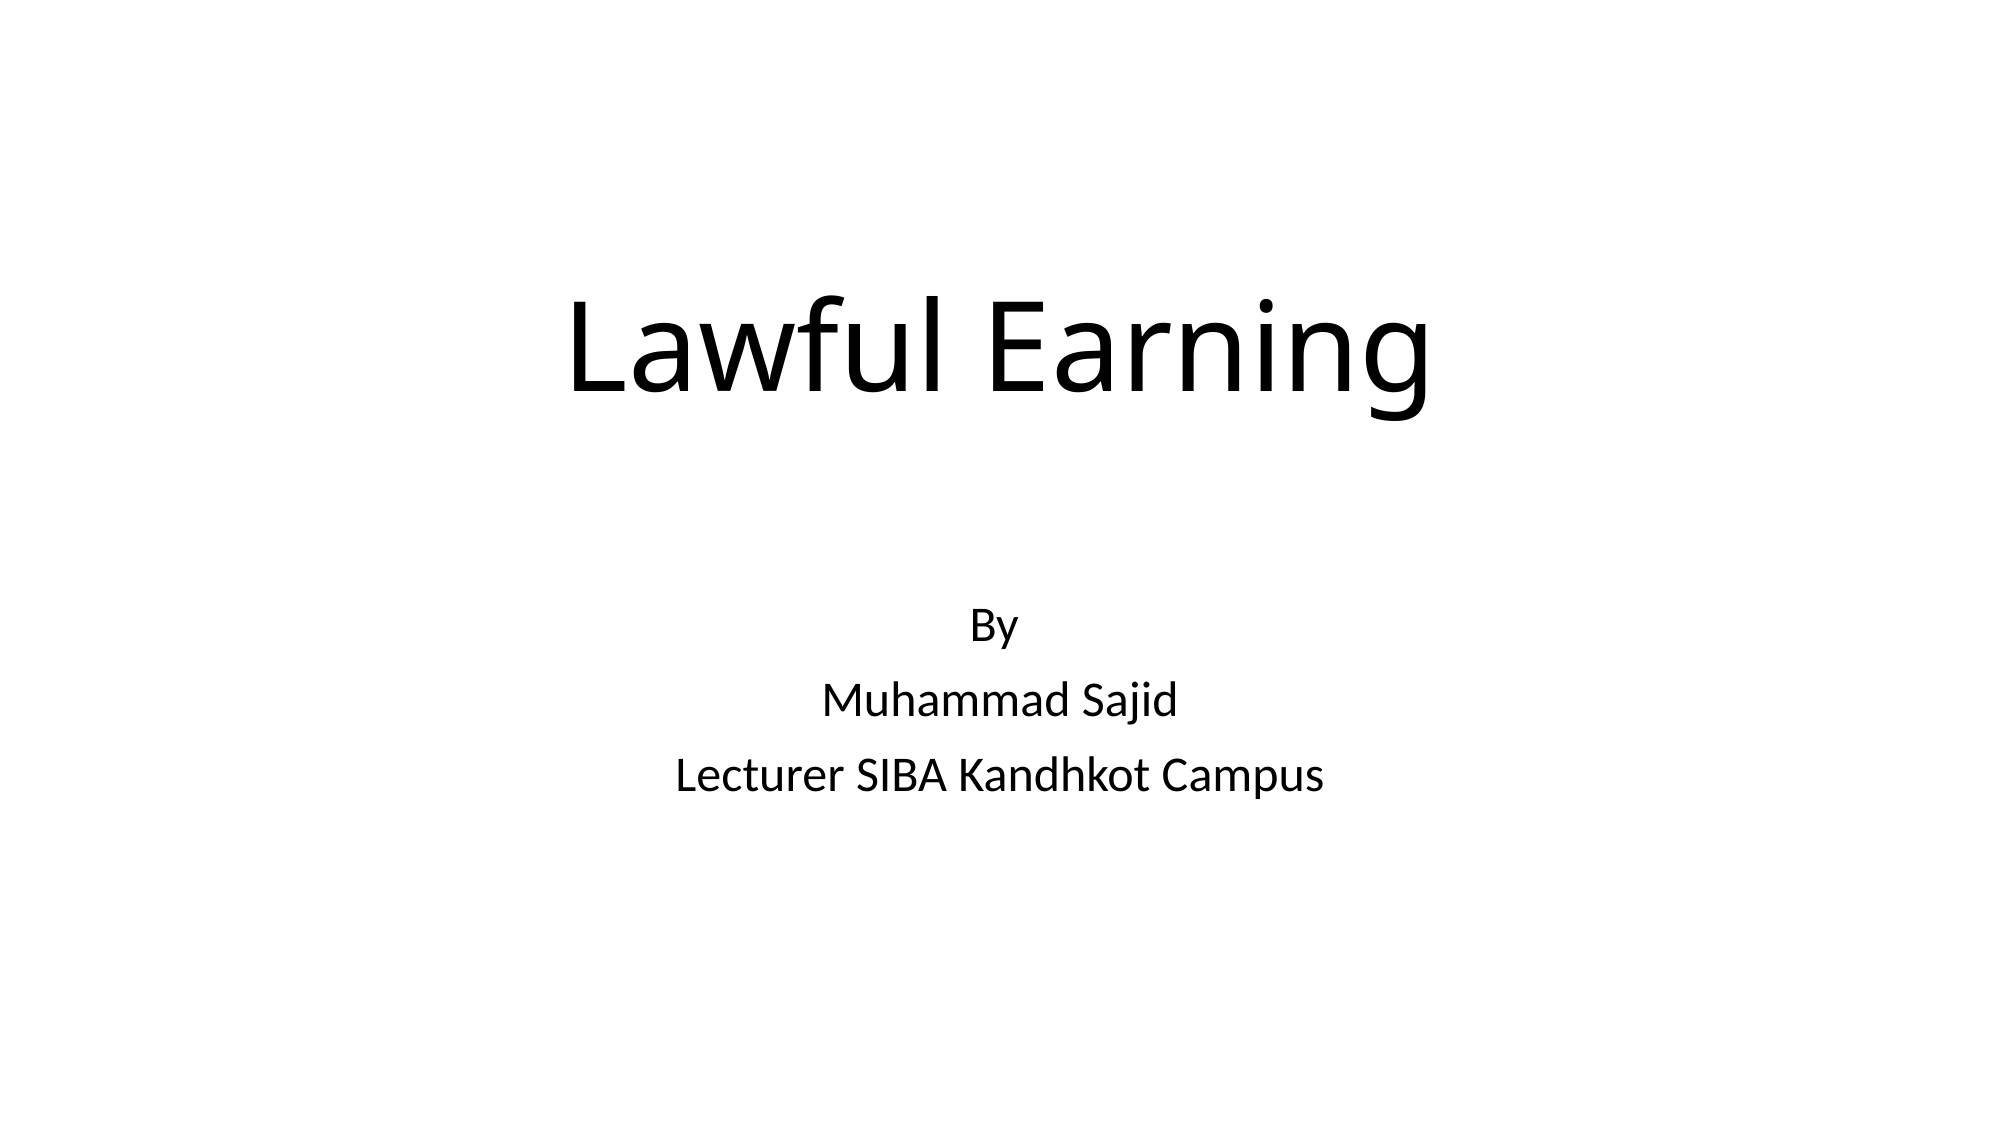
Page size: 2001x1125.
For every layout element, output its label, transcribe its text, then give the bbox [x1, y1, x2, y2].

subtitle By Muhammad Sajid Lecturer SIBA Kandhkot Campus [249, 590, 1750, 863]
title Lawful Earning [249, 184, 1750, 576]
